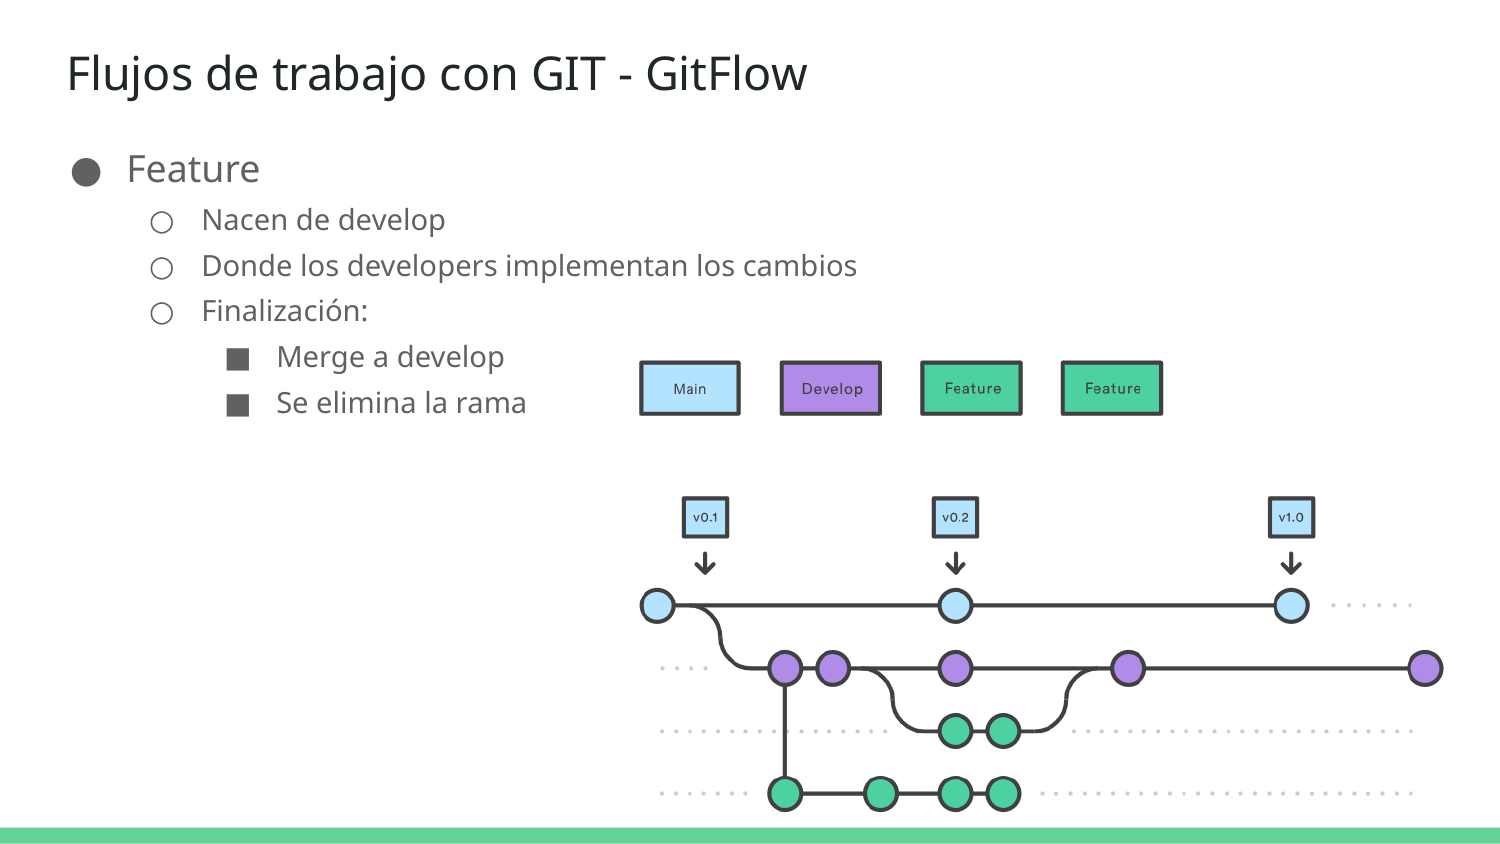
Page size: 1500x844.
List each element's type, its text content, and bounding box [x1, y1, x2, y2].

list Feature Nacen de develop Donde los developers implementan los cambios Finalización: Merge a develop Se elimina la rama [36, 119, 1434, 769]
picture [600, 332, 1500, 824]
title Flujos de trabajo con GIT - GitFlow [51, 25, 1449, 120]
